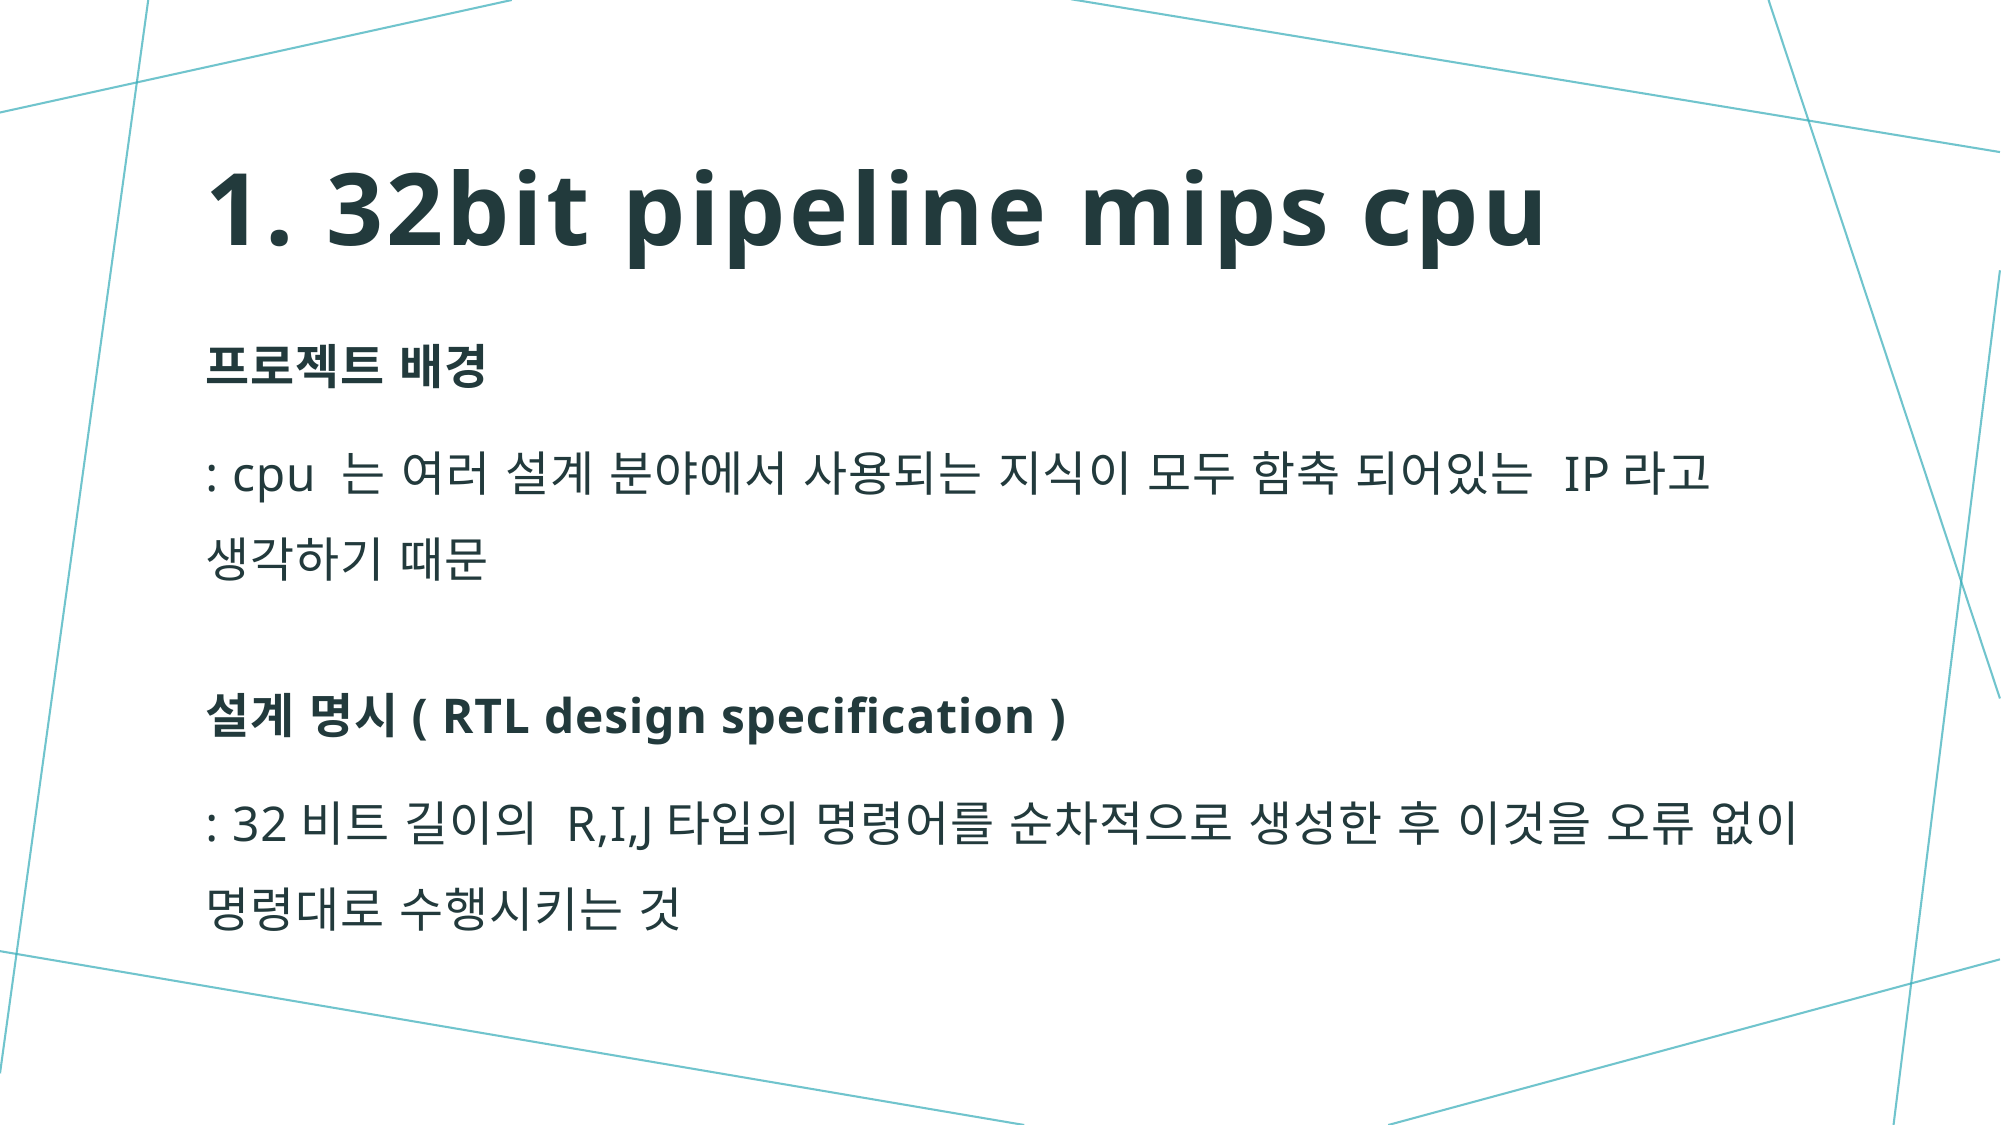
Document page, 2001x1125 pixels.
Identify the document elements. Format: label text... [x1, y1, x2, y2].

title 1. 32bit pipeline mips cpu [187, 87, 1813, 239]
list 프로젝트 배경 : cpu 는 여러 설계 분야에서 사용되는 지식이 모두 함축 되어있는 IP라고 생각하기 때문 설계 명시( RTL design specification ) : 32비트 길이의 R,I,J타입의 명령어를 순차적으로 생성한 후 이것을 오류 없이 명령대로 수행시키는 것 [187, 239, 1825, 957]
